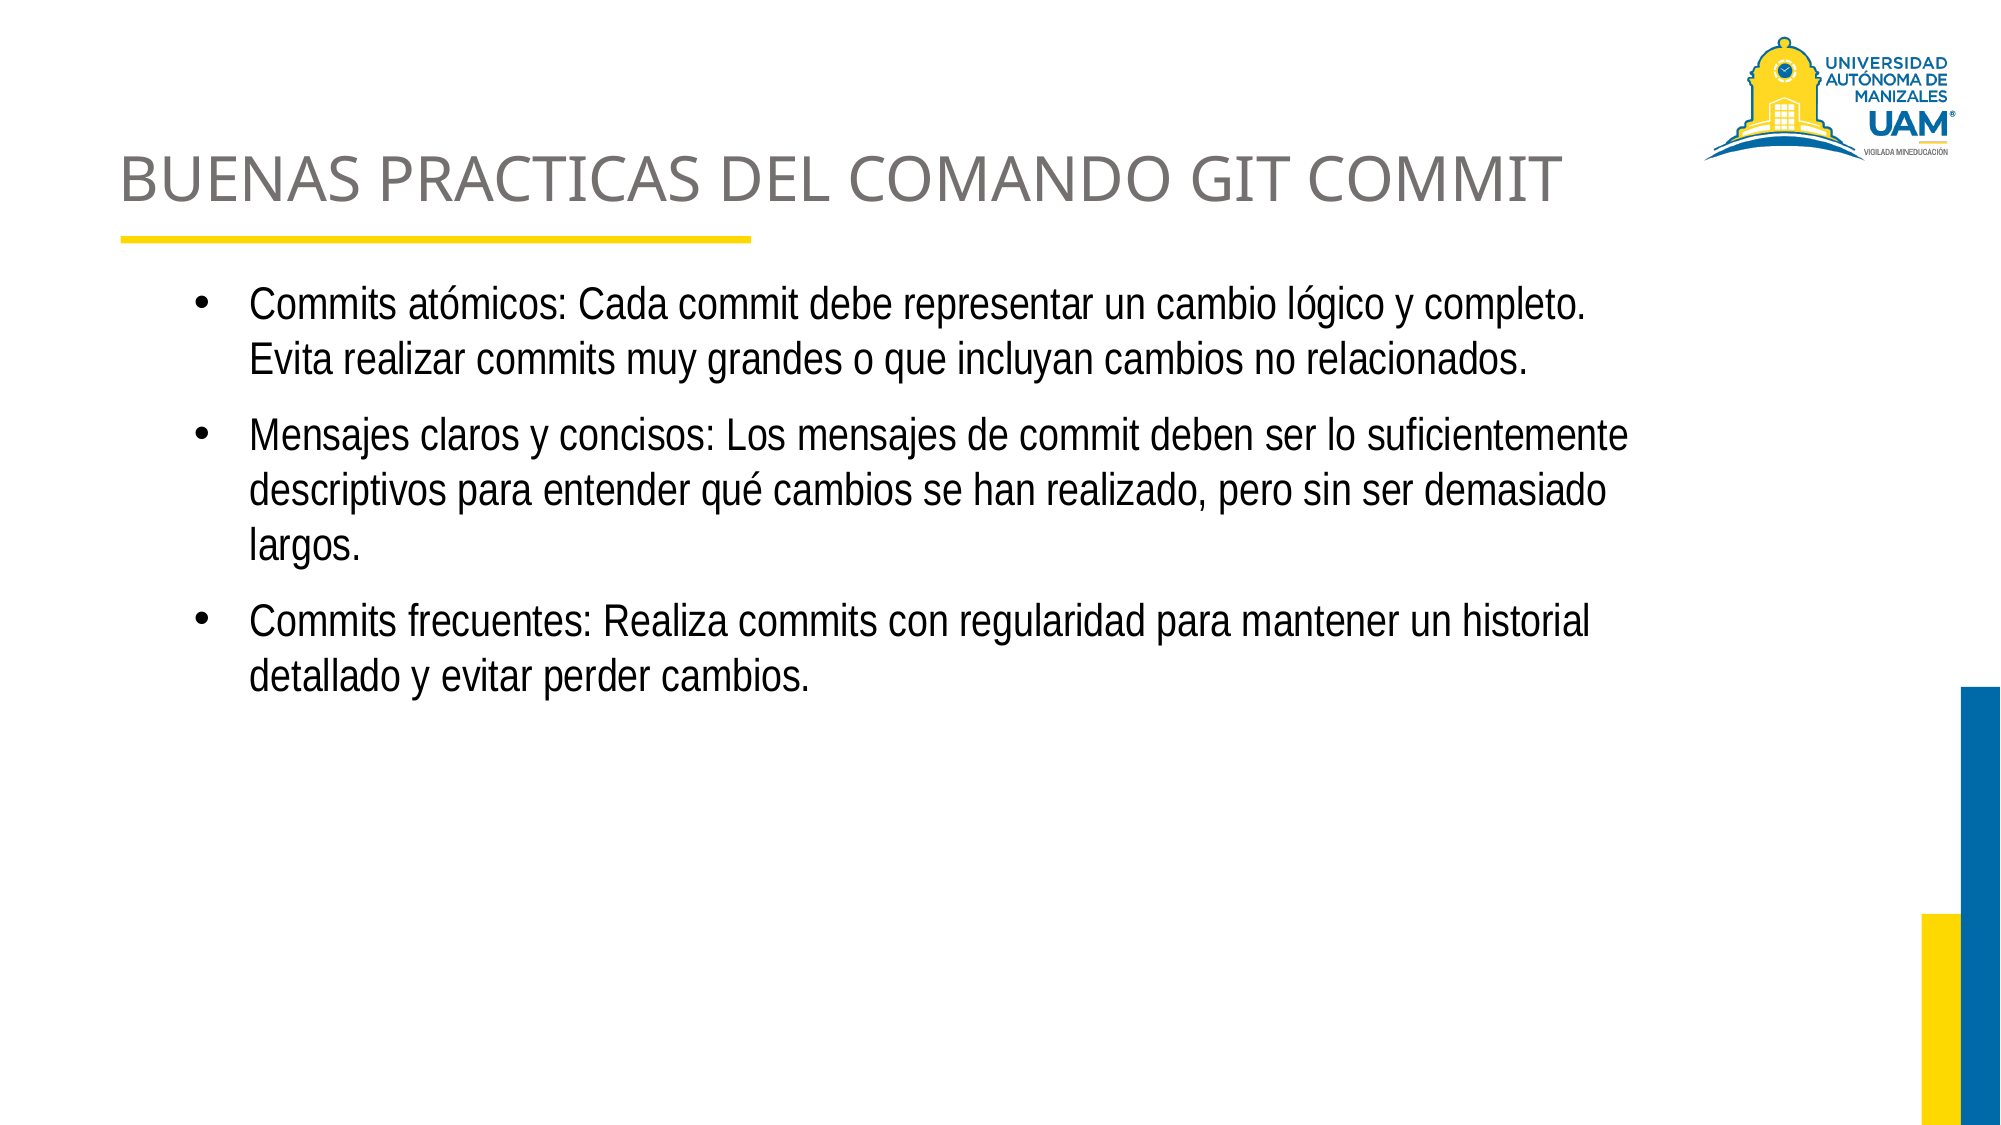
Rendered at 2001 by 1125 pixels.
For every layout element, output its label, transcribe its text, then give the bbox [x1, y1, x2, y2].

picture [1683, 13, 1976, 184]
title BUENAS PRACTICAS DEL COMANDO GIT COMMIT [103, 96, 1829, 267]
text_box [120, 236, 752, 244]
list Commits atómicos: Cada commit debe representar un cambio lógico y completo. Evita realizar commits muy grandes o que incluyan cambios no relacionados. Mensajes claros y concisos: Los mensajes de commit deben ser lo suficientemente descriptivos para entender qué cambios se han realizado, pero sin ser demasiado largos. Commits frecuentes: Realiza commits con regularidad para mantener un historial detallado y evitar perder cambios. [103, 266, 1686, 896]
